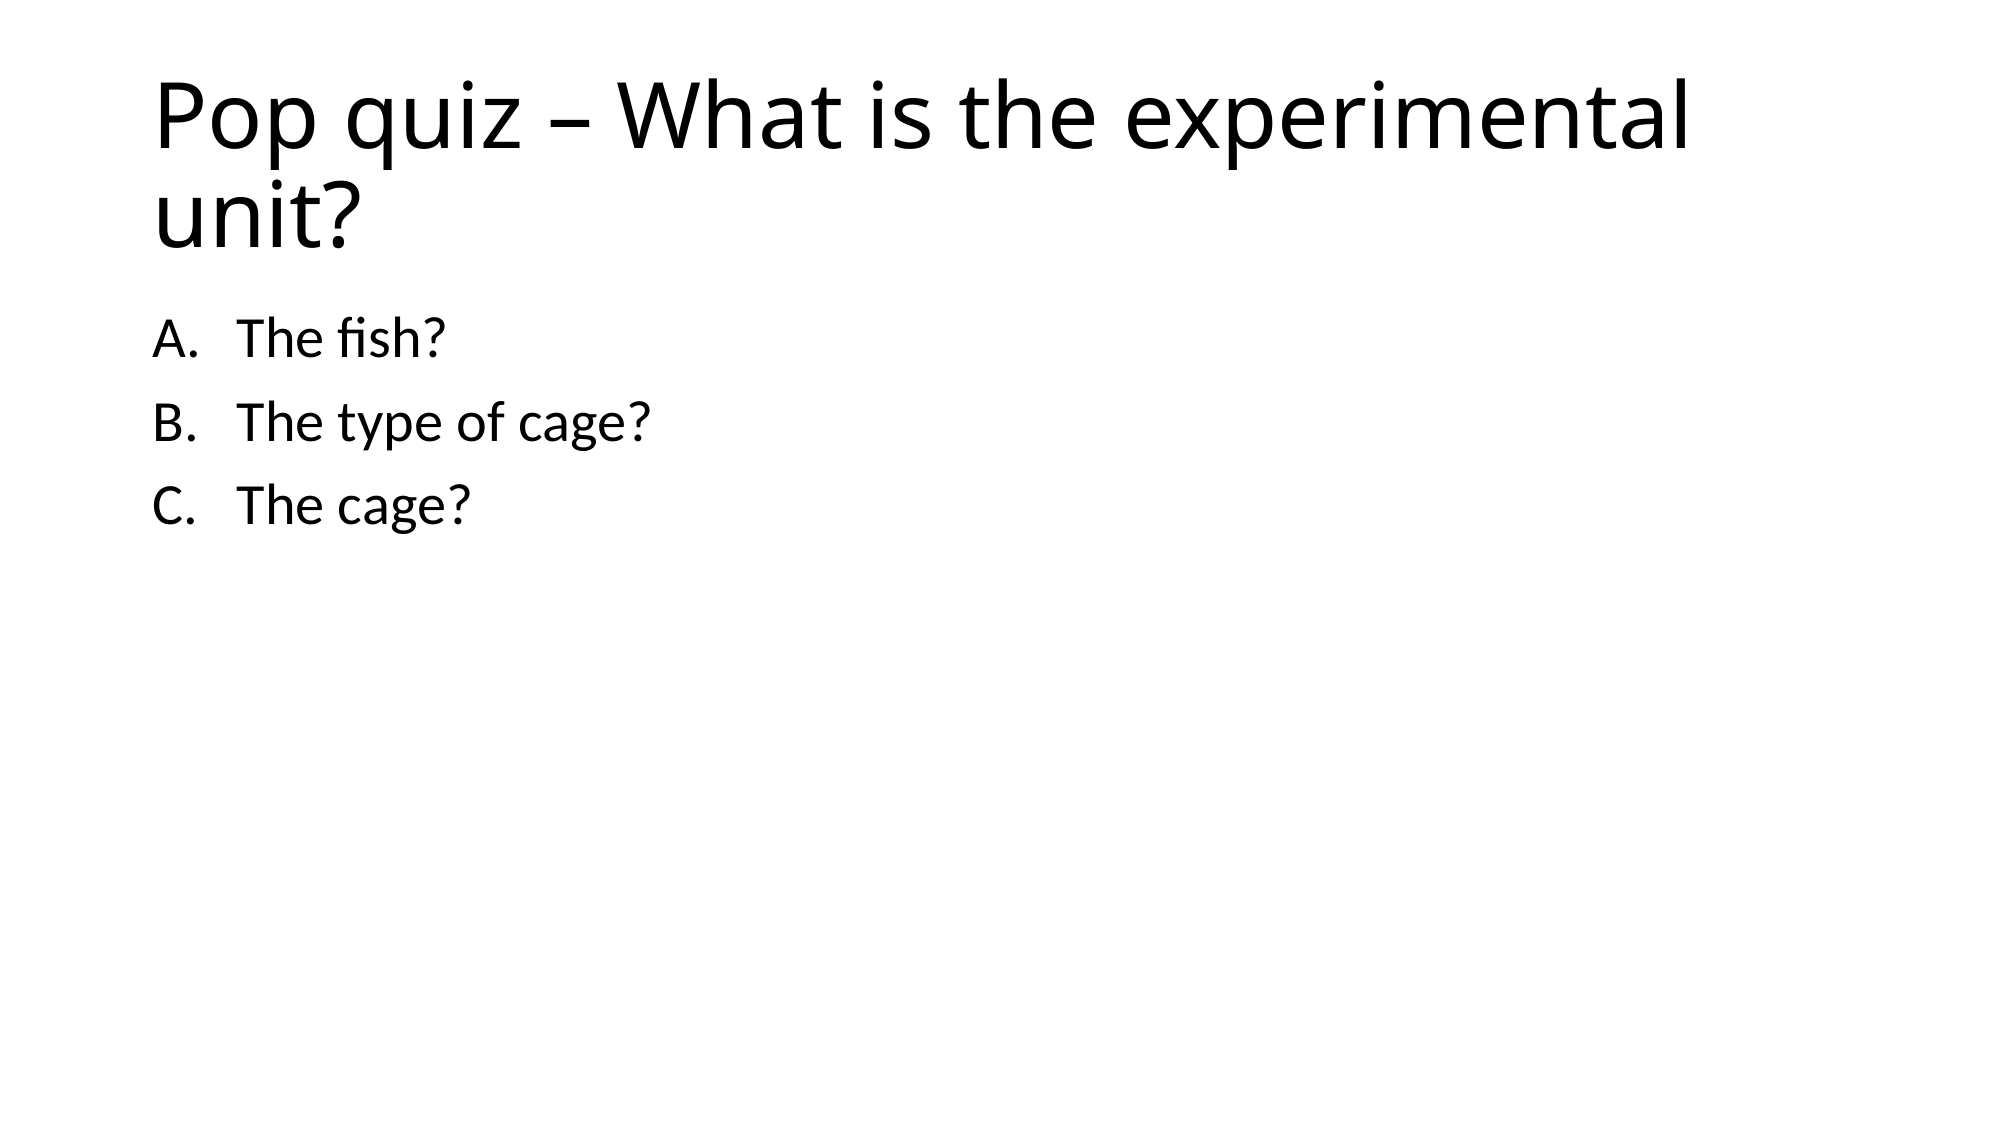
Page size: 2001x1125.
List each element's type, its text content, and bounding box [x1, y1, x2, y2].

list The fish? The type of cage? The cage? [137, 299, 1863, 1014]
title Pop quiz – What is the experimental unit? [137, 59, 1863, 278]
